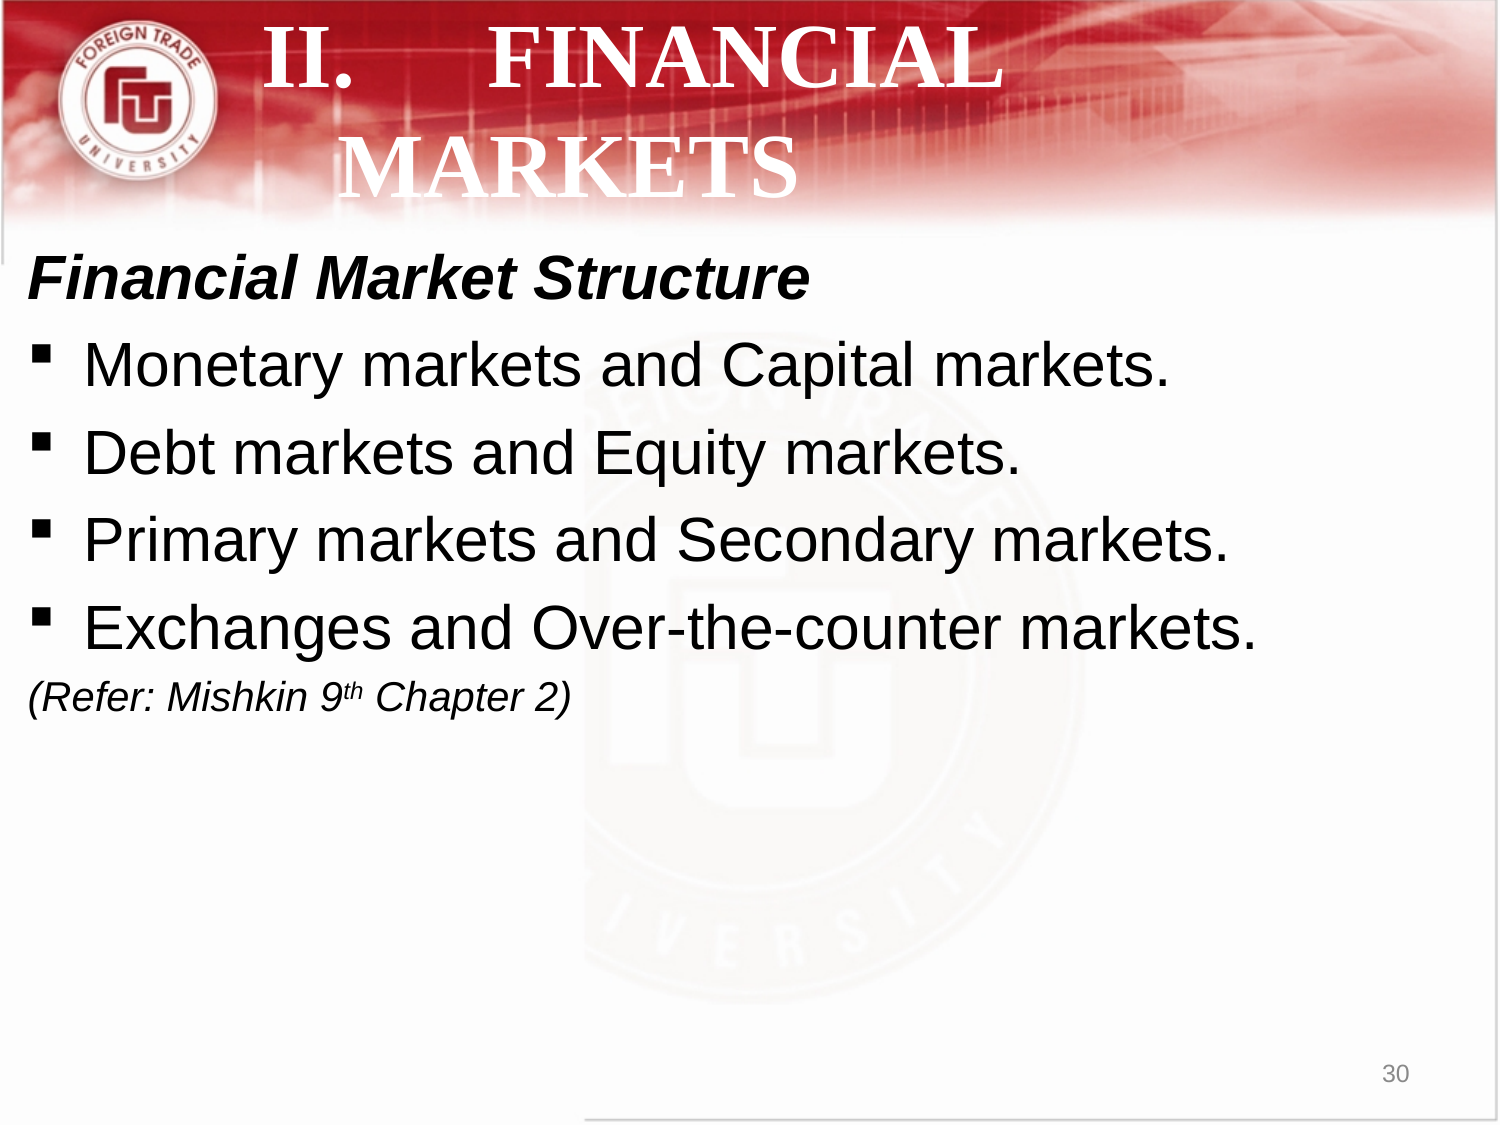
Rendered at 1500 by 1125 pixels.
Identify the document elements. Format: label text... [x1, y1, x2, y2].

slide_number 30 [1074, 1042, 1425, 1103]
title II. FINANCIAL MARKETS [245, 23, 1500, 188]
picture [0, 0, 1500, 1125]
list Financial Market Structure Monetary markets and Capital markets. Debt markets and Equity markets. Primary markets and Secondary markets. Exchanges and Over-the-counter markets. (Refer: Mishkin 9th Chapter 2) [12, 229, 1500, 1001]
